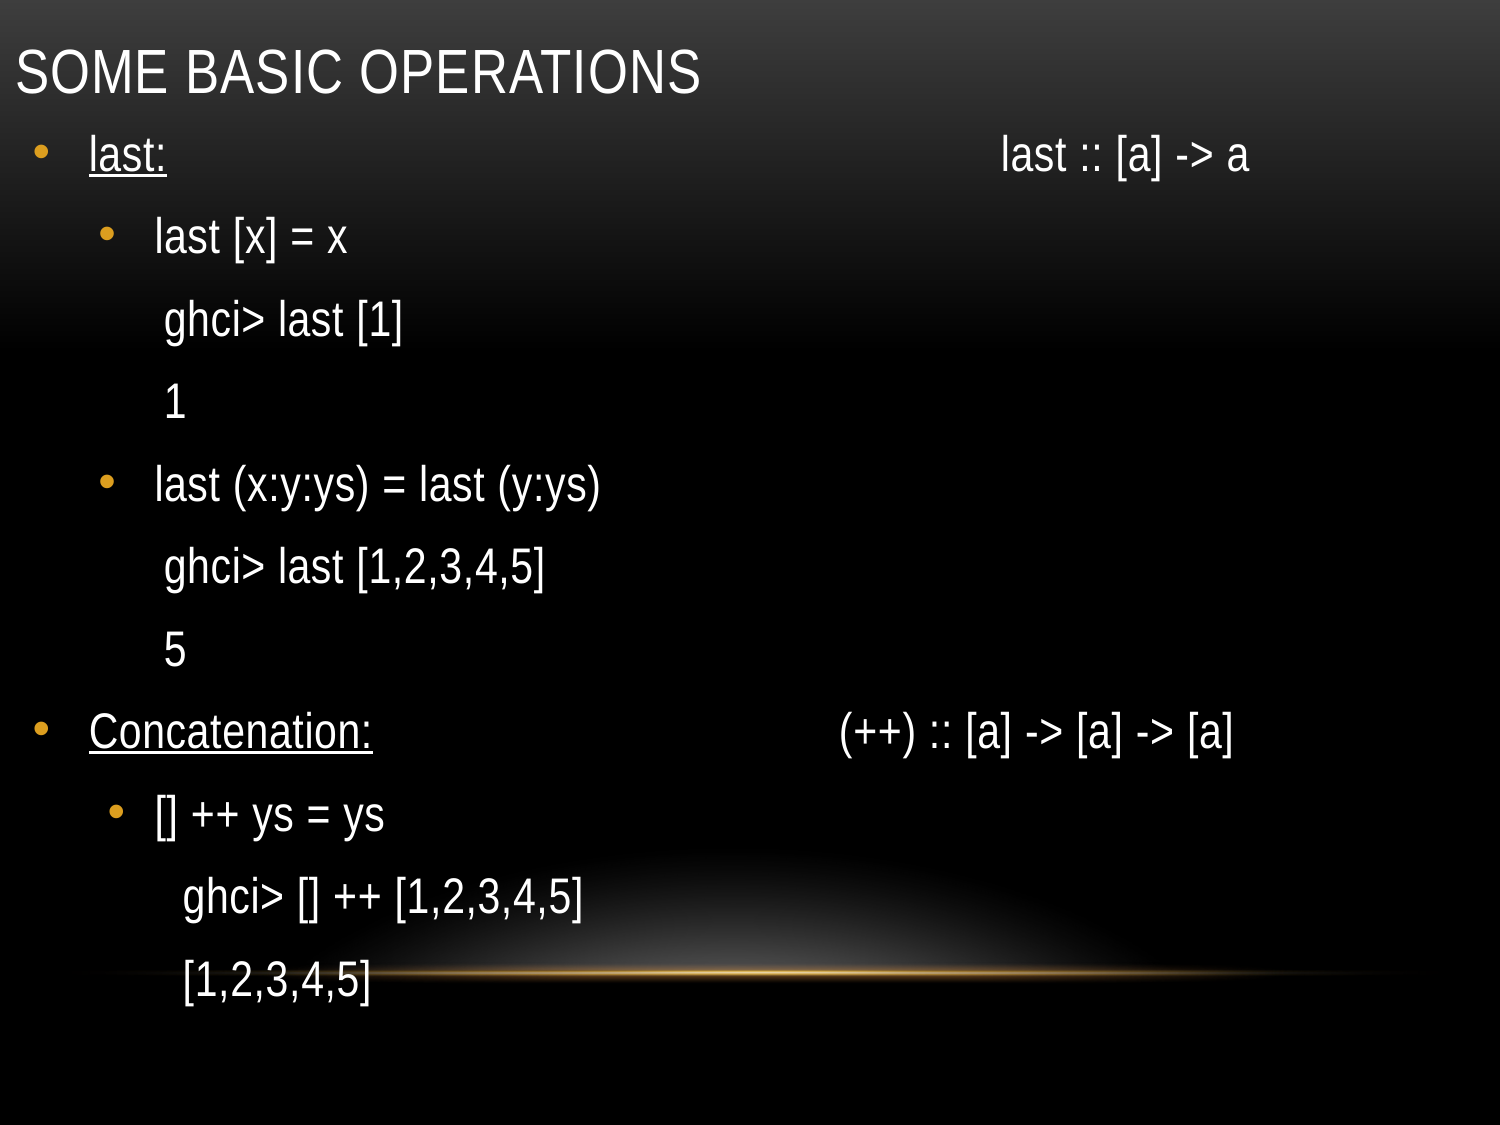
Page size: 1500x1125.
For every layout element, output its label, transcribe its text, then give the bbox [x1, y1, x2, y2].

picture [0, 0, 1500, 1125]
list last: last :: [a] -> a last [x] = x ghci> last [1] 1 last (x:y:ys) = last (y:ys) ghci> last [1,2,3,4,5] 5 Concatenation: (++) :: [a] -> [a] -> [a] [] ++ ys = ys ghci> [] ++ [1,2,3,4,5] [1,2,3,4,5] [17, 113, 1471, 1106]
title Some basic operations [0, 0, 1300, 114]
